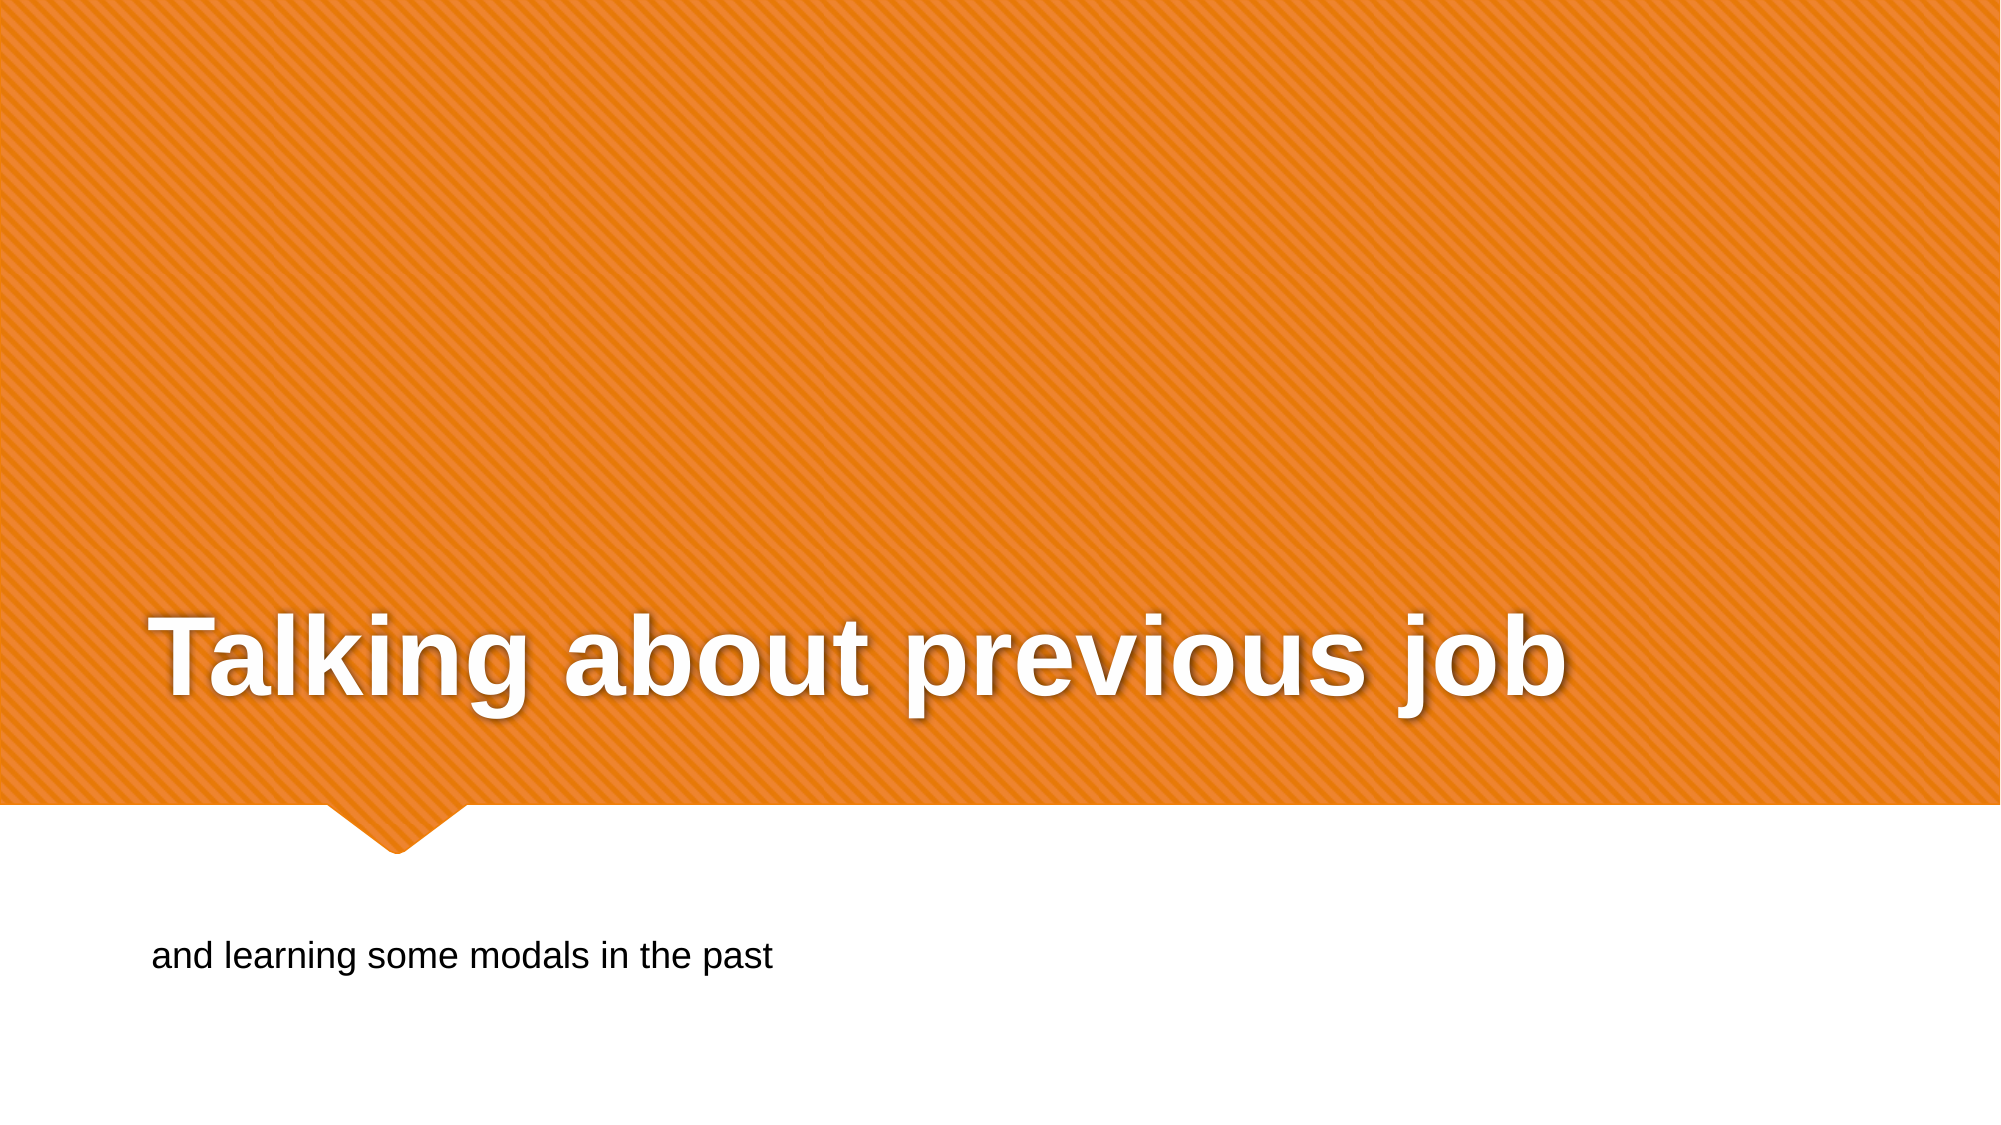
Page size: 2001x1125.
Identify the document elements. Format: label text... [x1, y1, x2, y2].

title Talking about previous job [132, 237, 1868, 726]
text_box and learning some modals in the past [136, 923, 789, 984]
